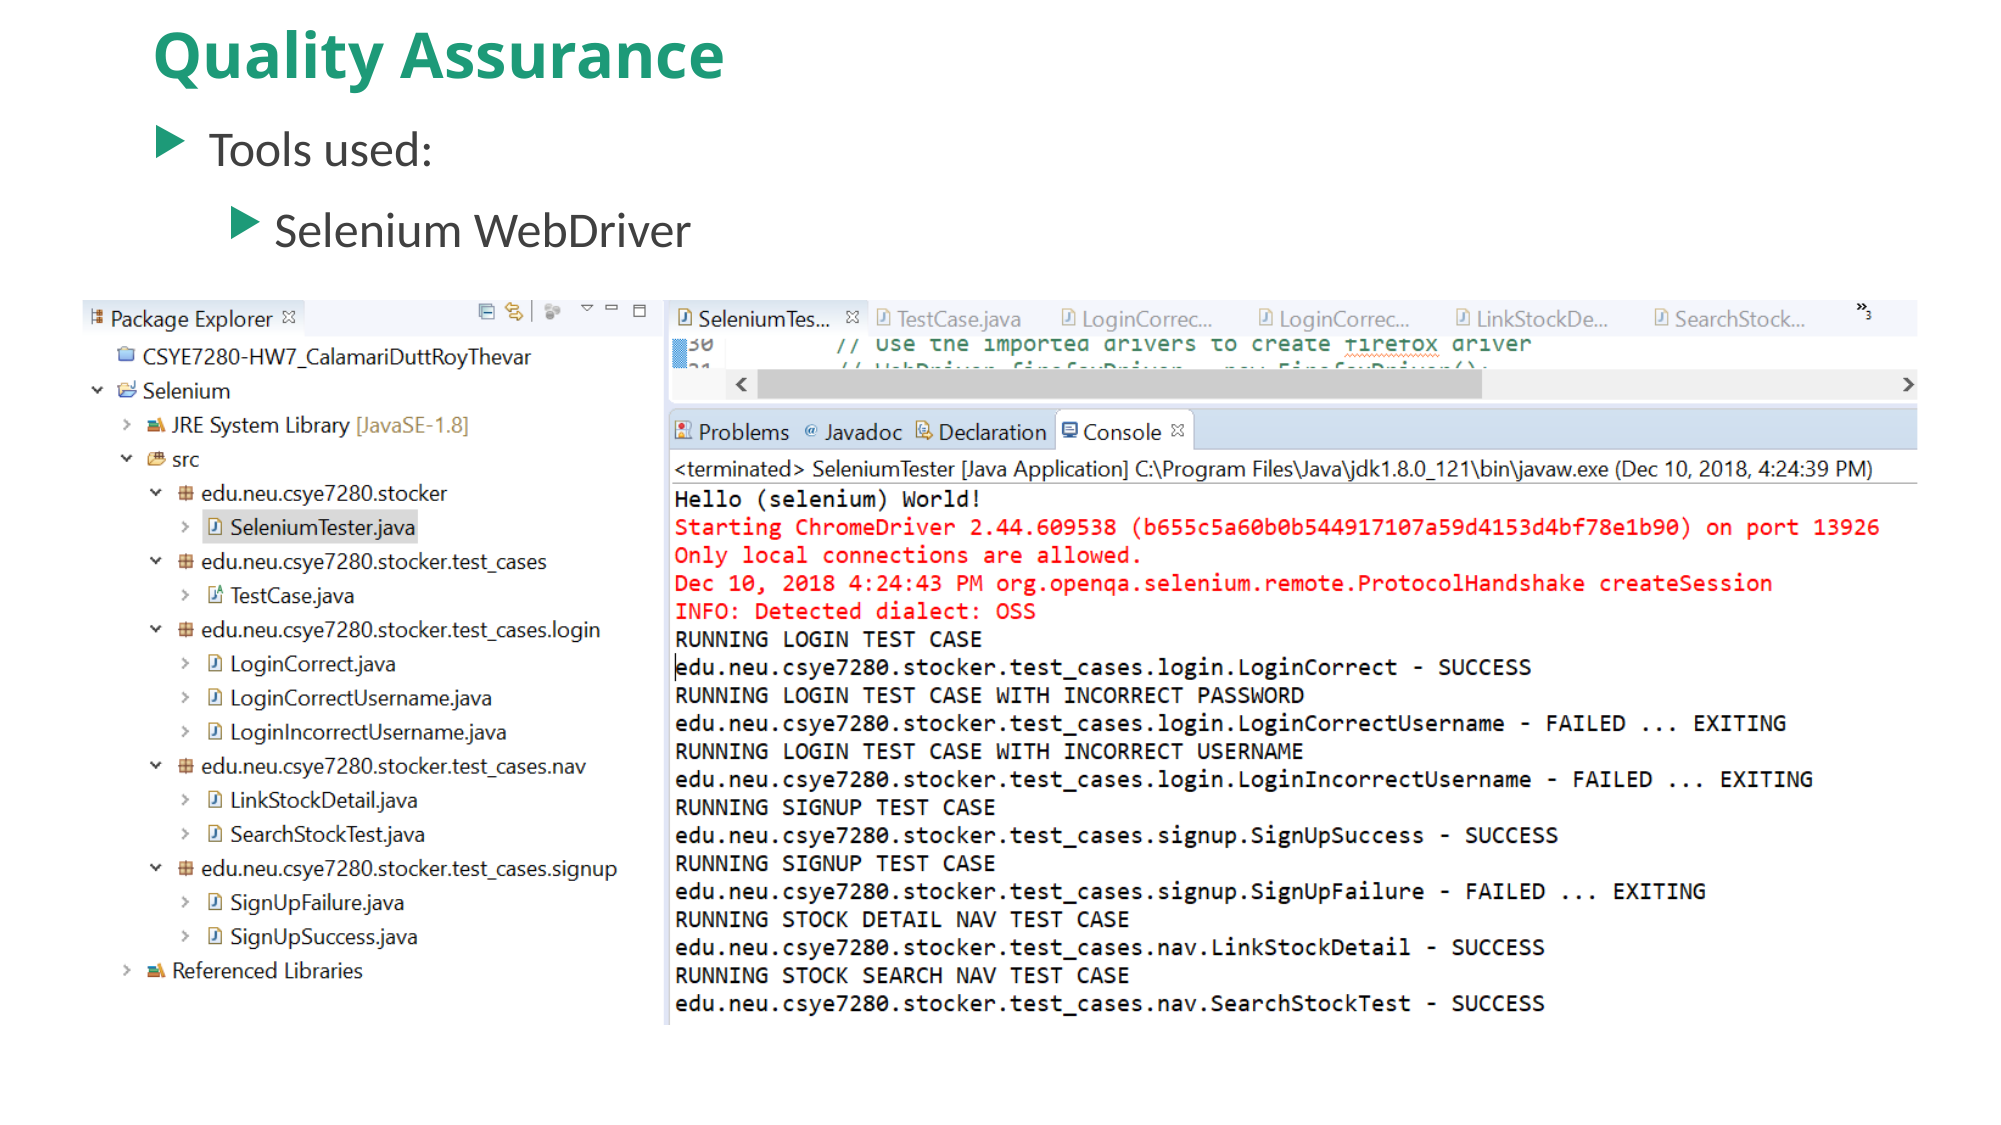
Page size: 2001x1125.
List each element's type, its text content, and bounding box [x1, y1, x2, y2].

title Quality Assurance [137, 16, 1863, 101]
text_box Tools used: Selenium WebDriver [137, 109, 765, 283]
picture [82, 300, 1918, 1025]
